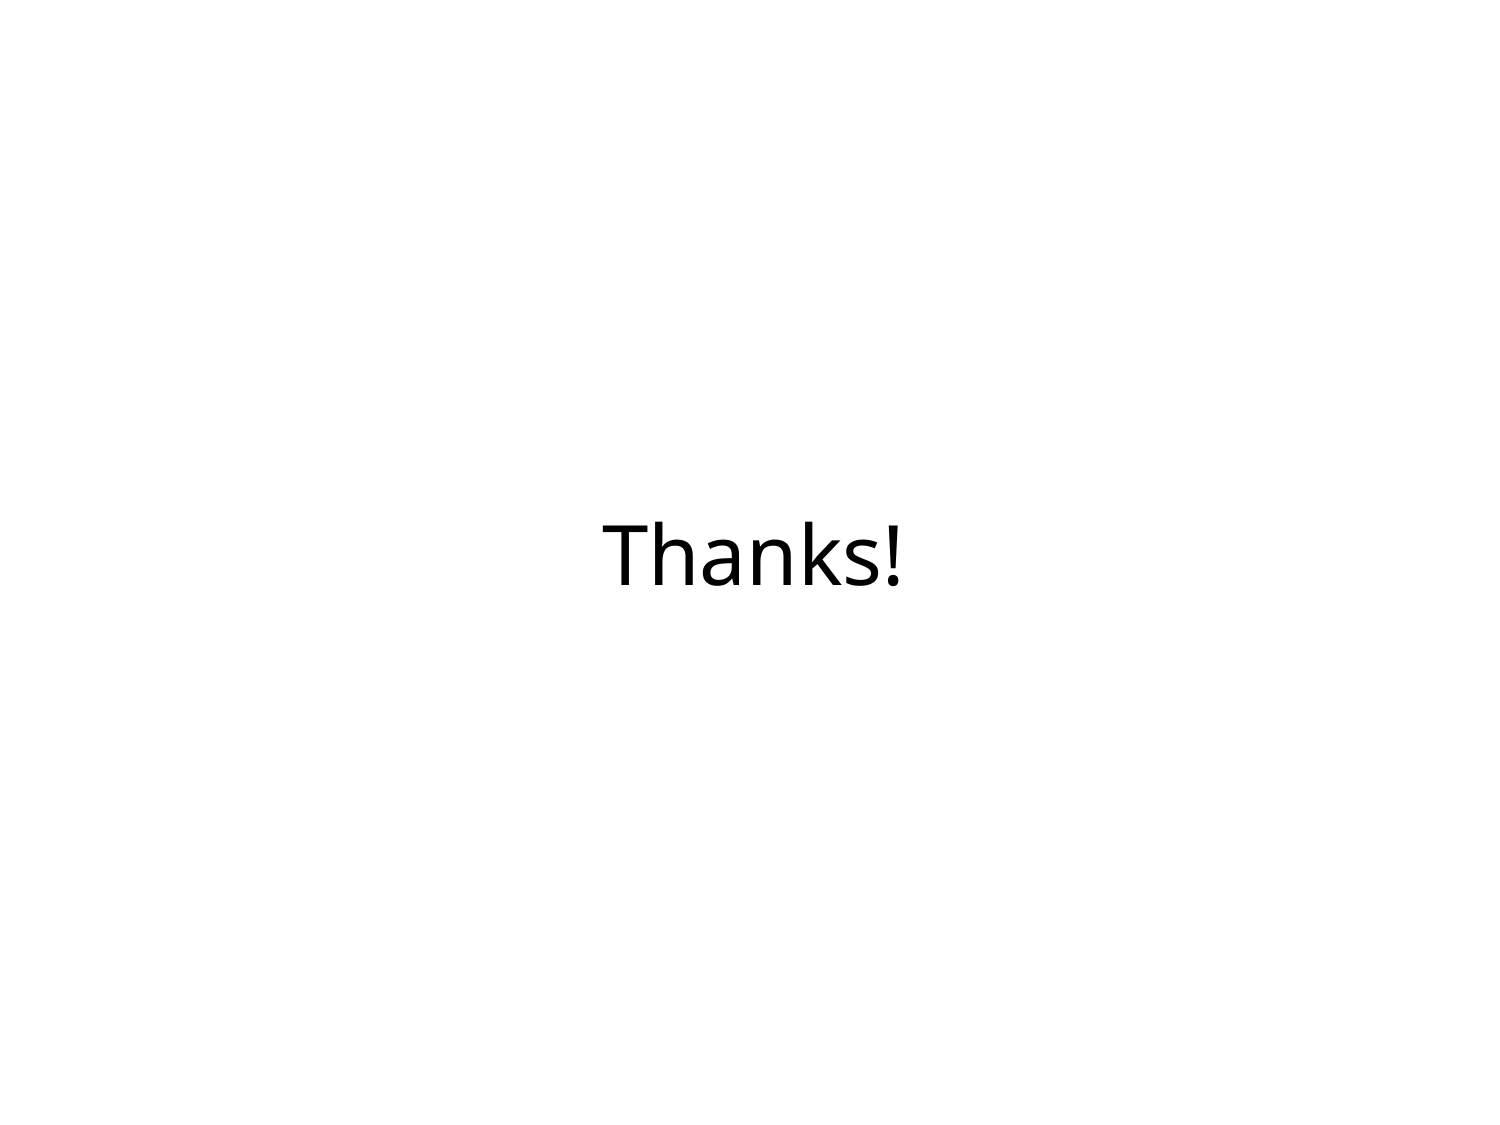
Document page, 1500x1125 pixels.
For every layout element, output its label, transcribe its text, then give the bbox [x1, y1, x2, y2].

text_box Thanks! [244, 494, 1264, 610]
